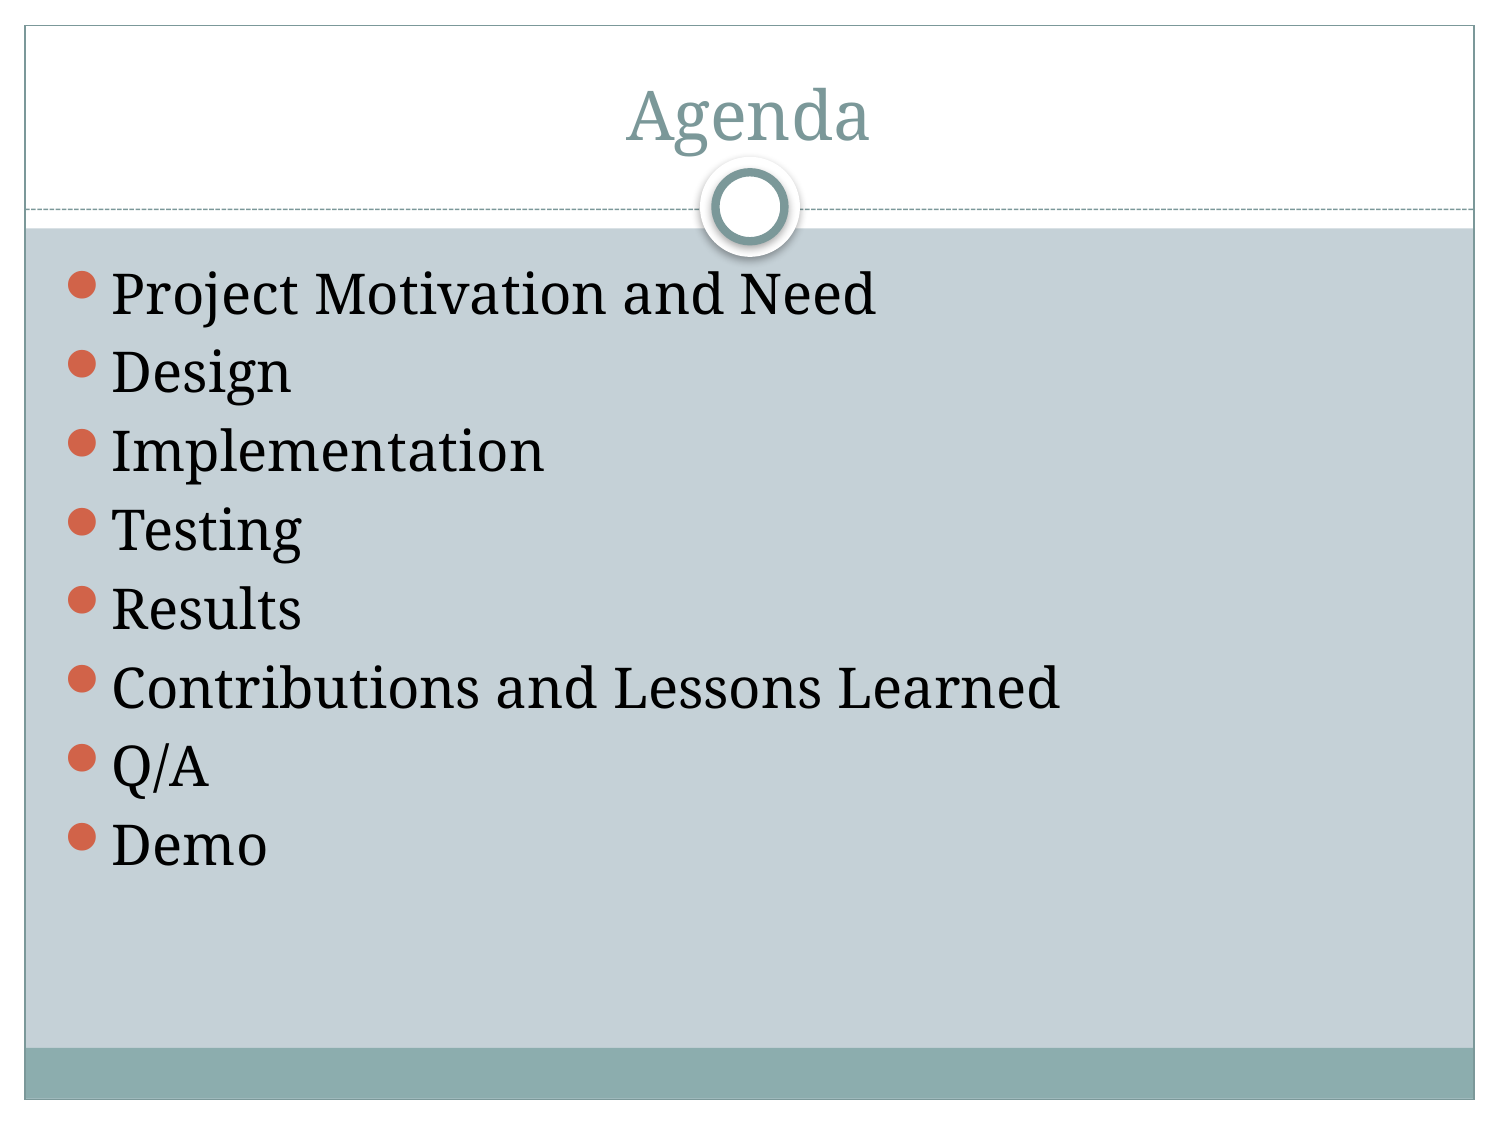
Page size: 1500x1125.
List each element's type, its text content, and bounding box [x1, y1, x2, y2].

list Project Motivation and Need Design Implementation Testing Results Contributions and Lessons Learned Q/A Demo [49, 250, 1445, 1001]
title Agenda [49, 37, 1450, 162]
